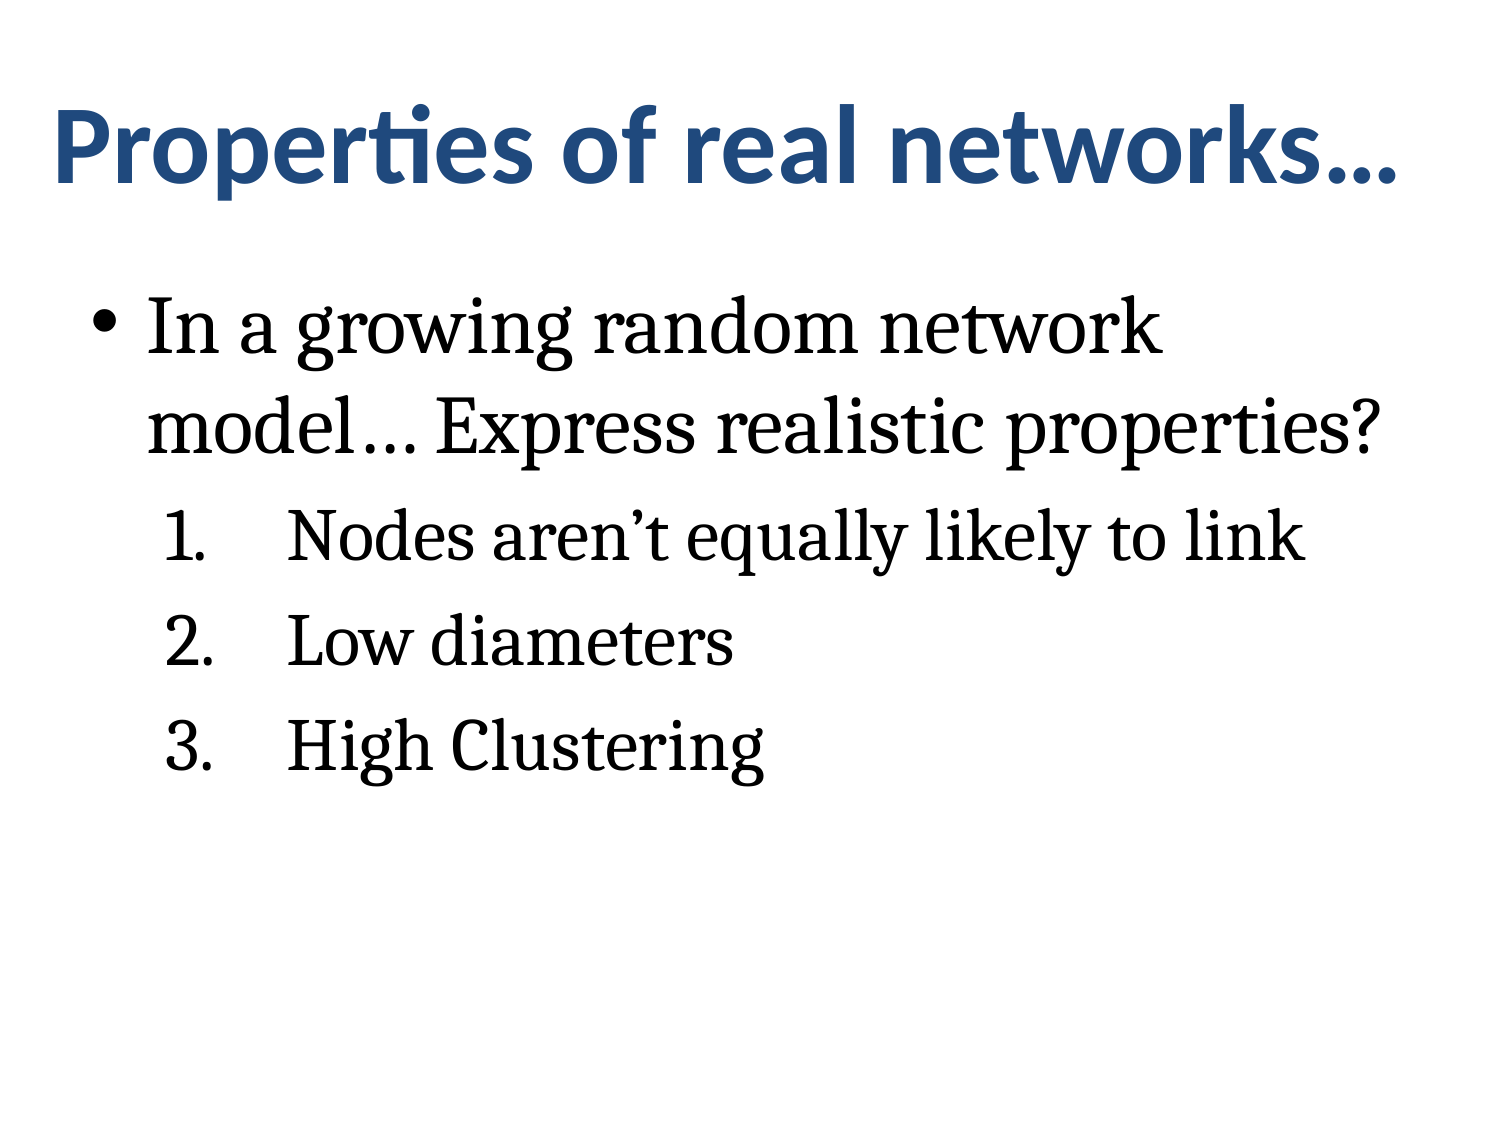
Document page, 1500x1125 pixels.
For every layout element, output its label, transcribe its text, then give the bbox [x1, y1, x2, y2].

list In a growing random network model… Express realistic properties? Nodes aren’t equally likely to link Low diameters High Clustering [75, 262, 1425, 1005]
title Properties of real networks… [37, 45, 1463, 233]
